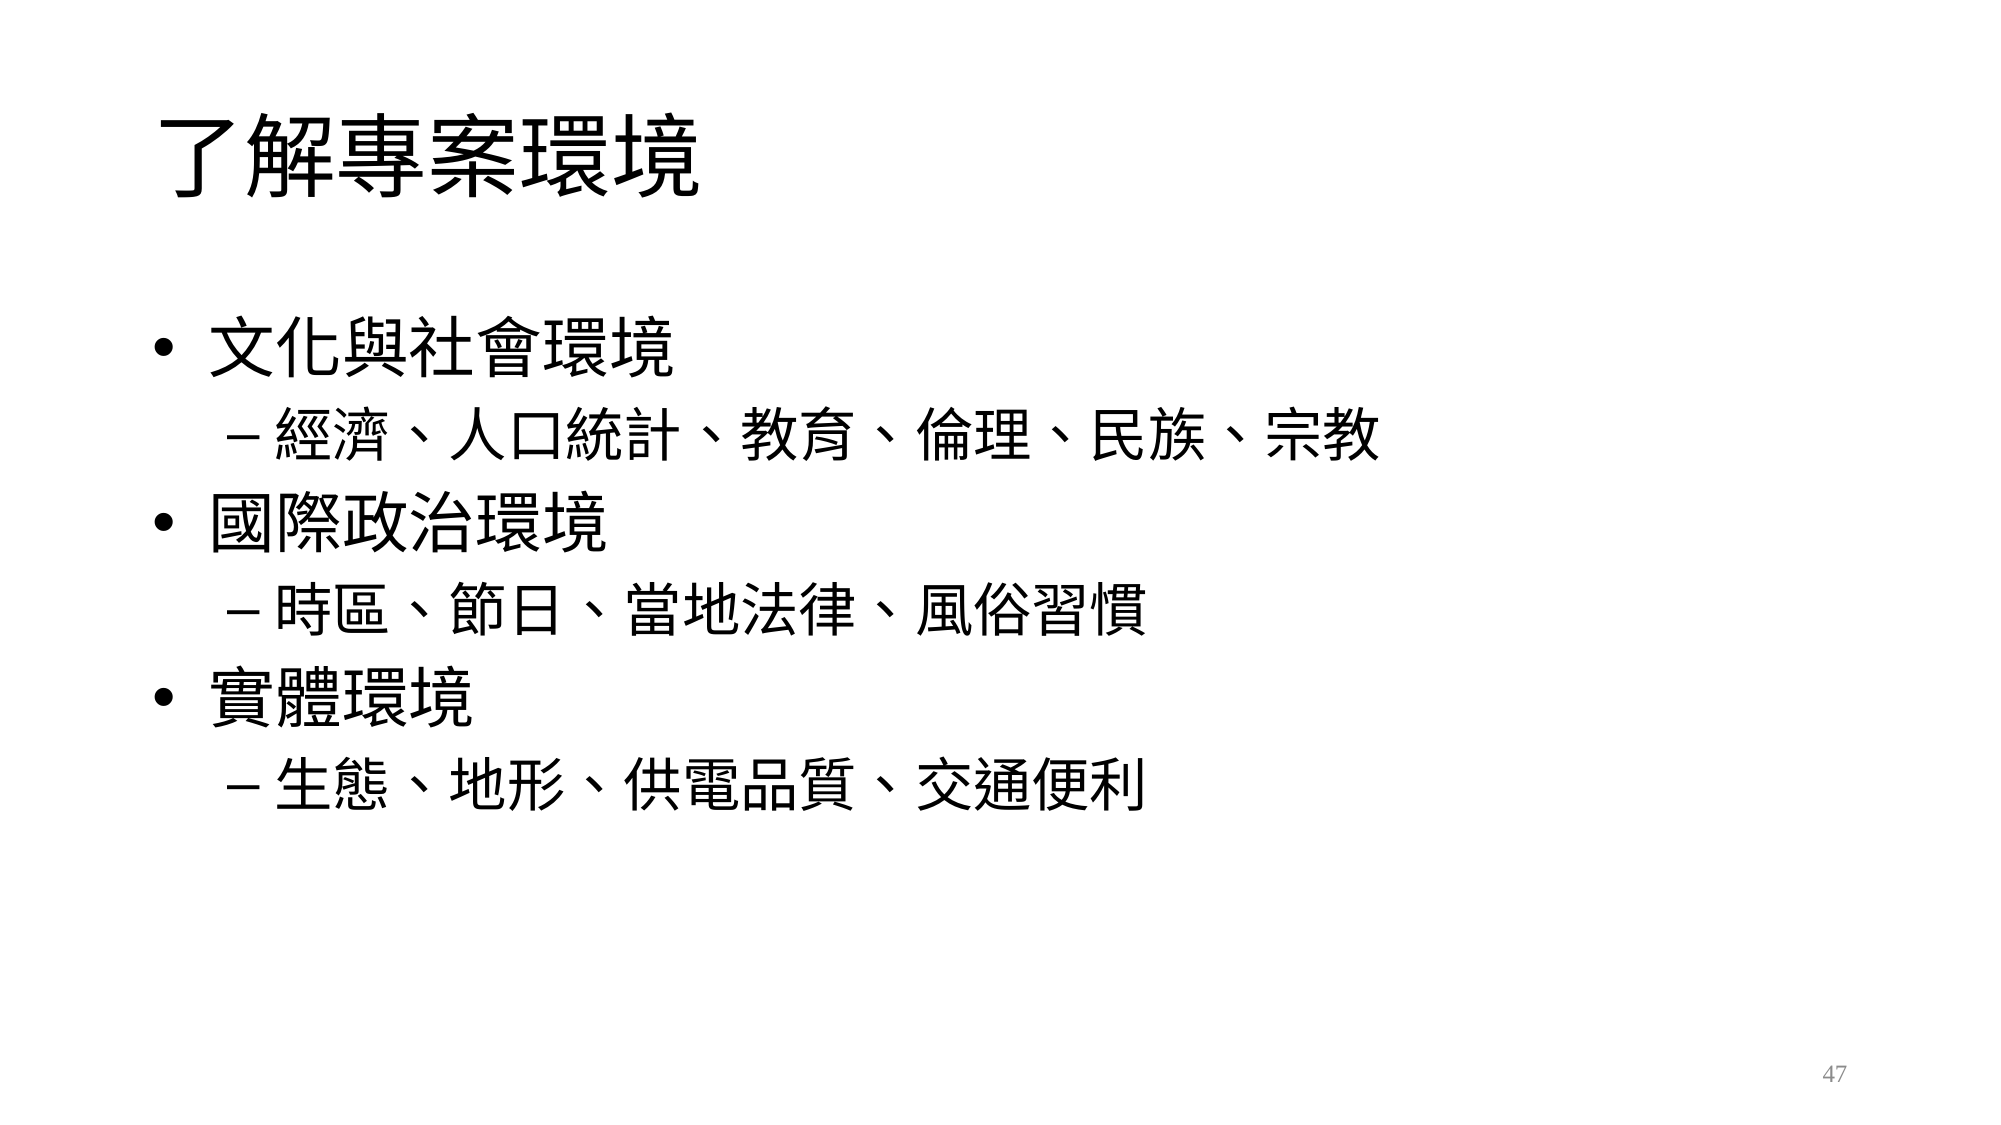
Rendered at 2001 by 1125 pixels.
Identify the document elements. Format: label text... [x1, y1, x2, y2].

slide_number 47 [1325, 1042, 1863, 1103]
title 了解專案環境 [137, 45, 1863, 263]
list 文化與社會環境 經濟、人口統計、教育、倫理、民族、宗教 國際政治環境 時區、節日、當地法律、風俗習慣 實體環境 生態、地形、供電品質、交通便利 [137, 298, 1863, 1013]
